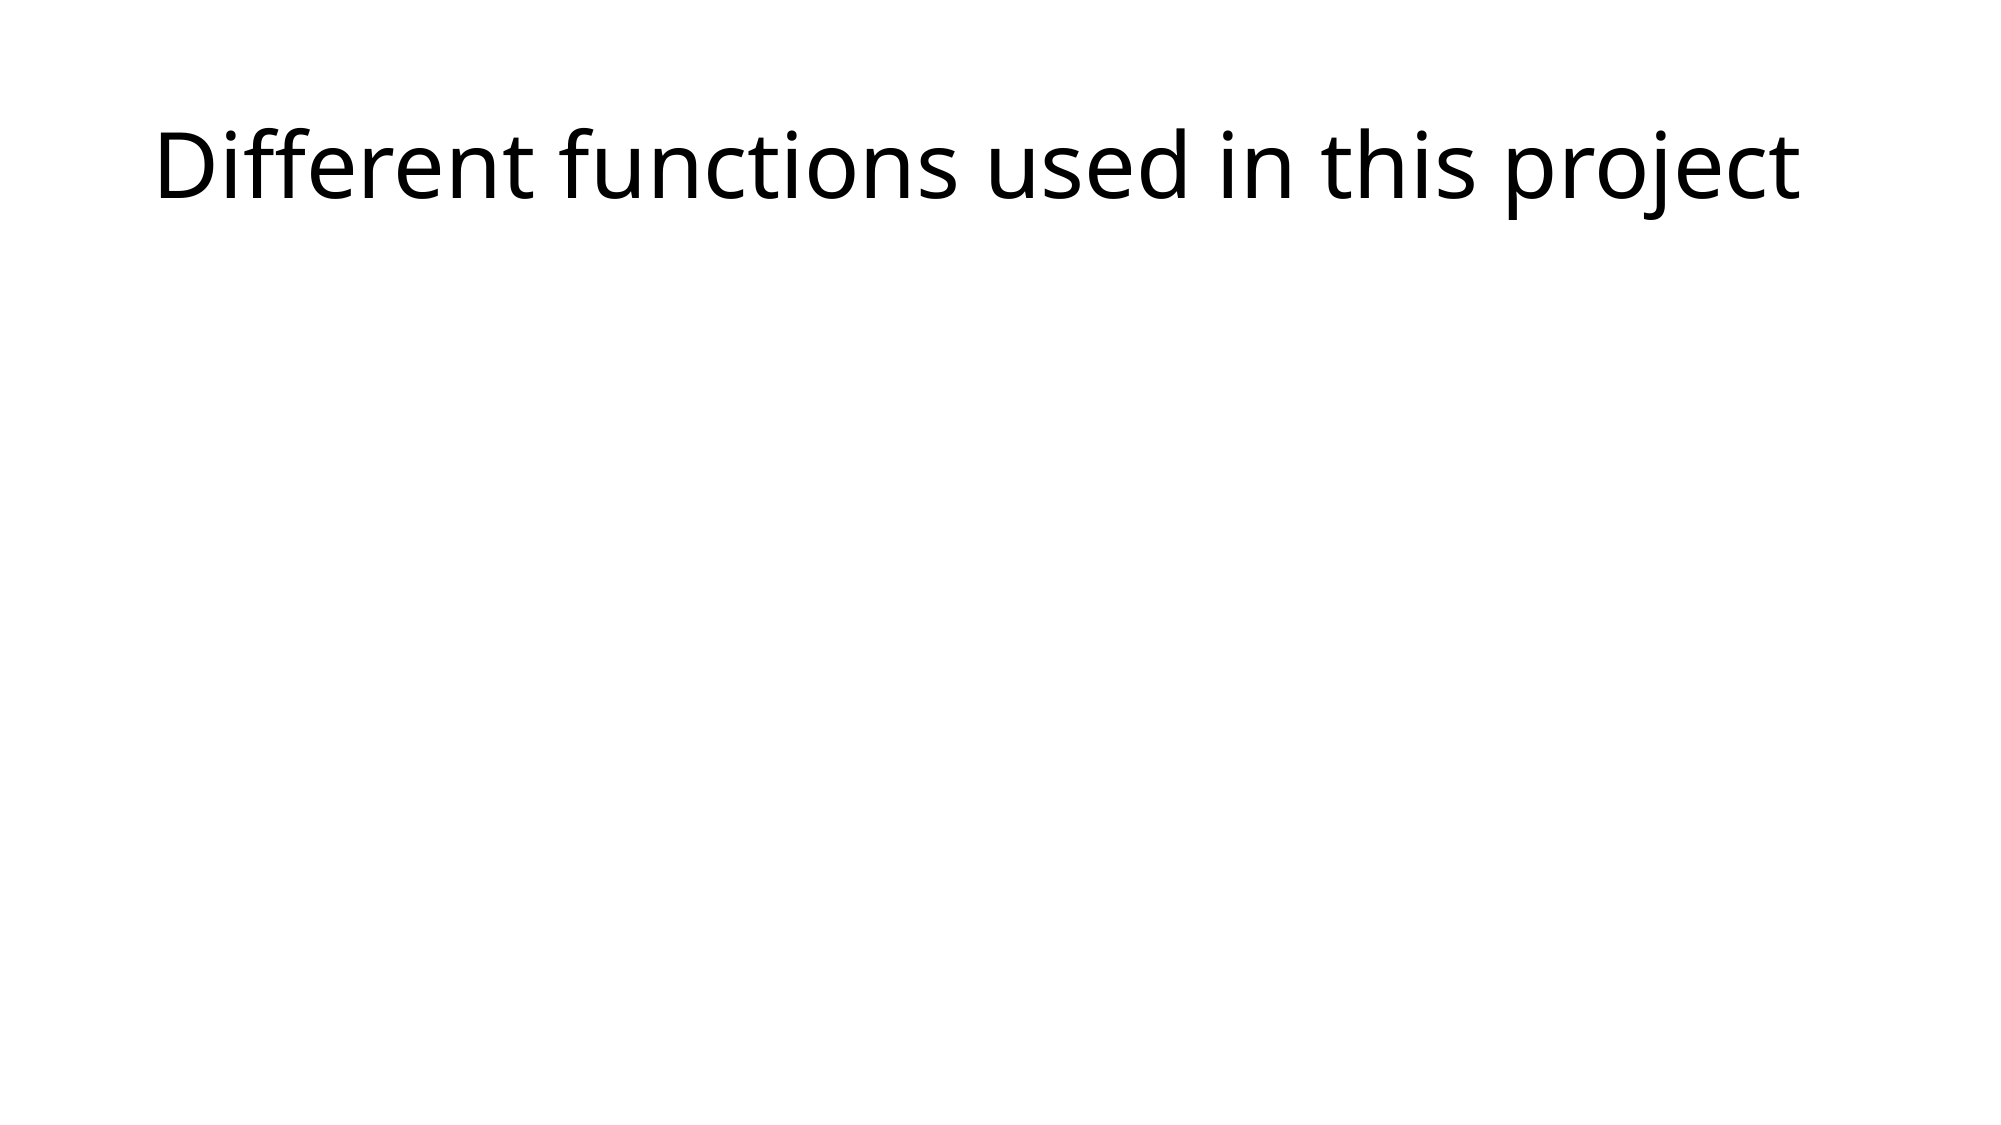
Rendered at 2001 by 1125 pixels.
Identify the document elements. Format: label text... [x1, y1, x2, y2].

title Different functions used in this project [137, 59, 1863, 278]
